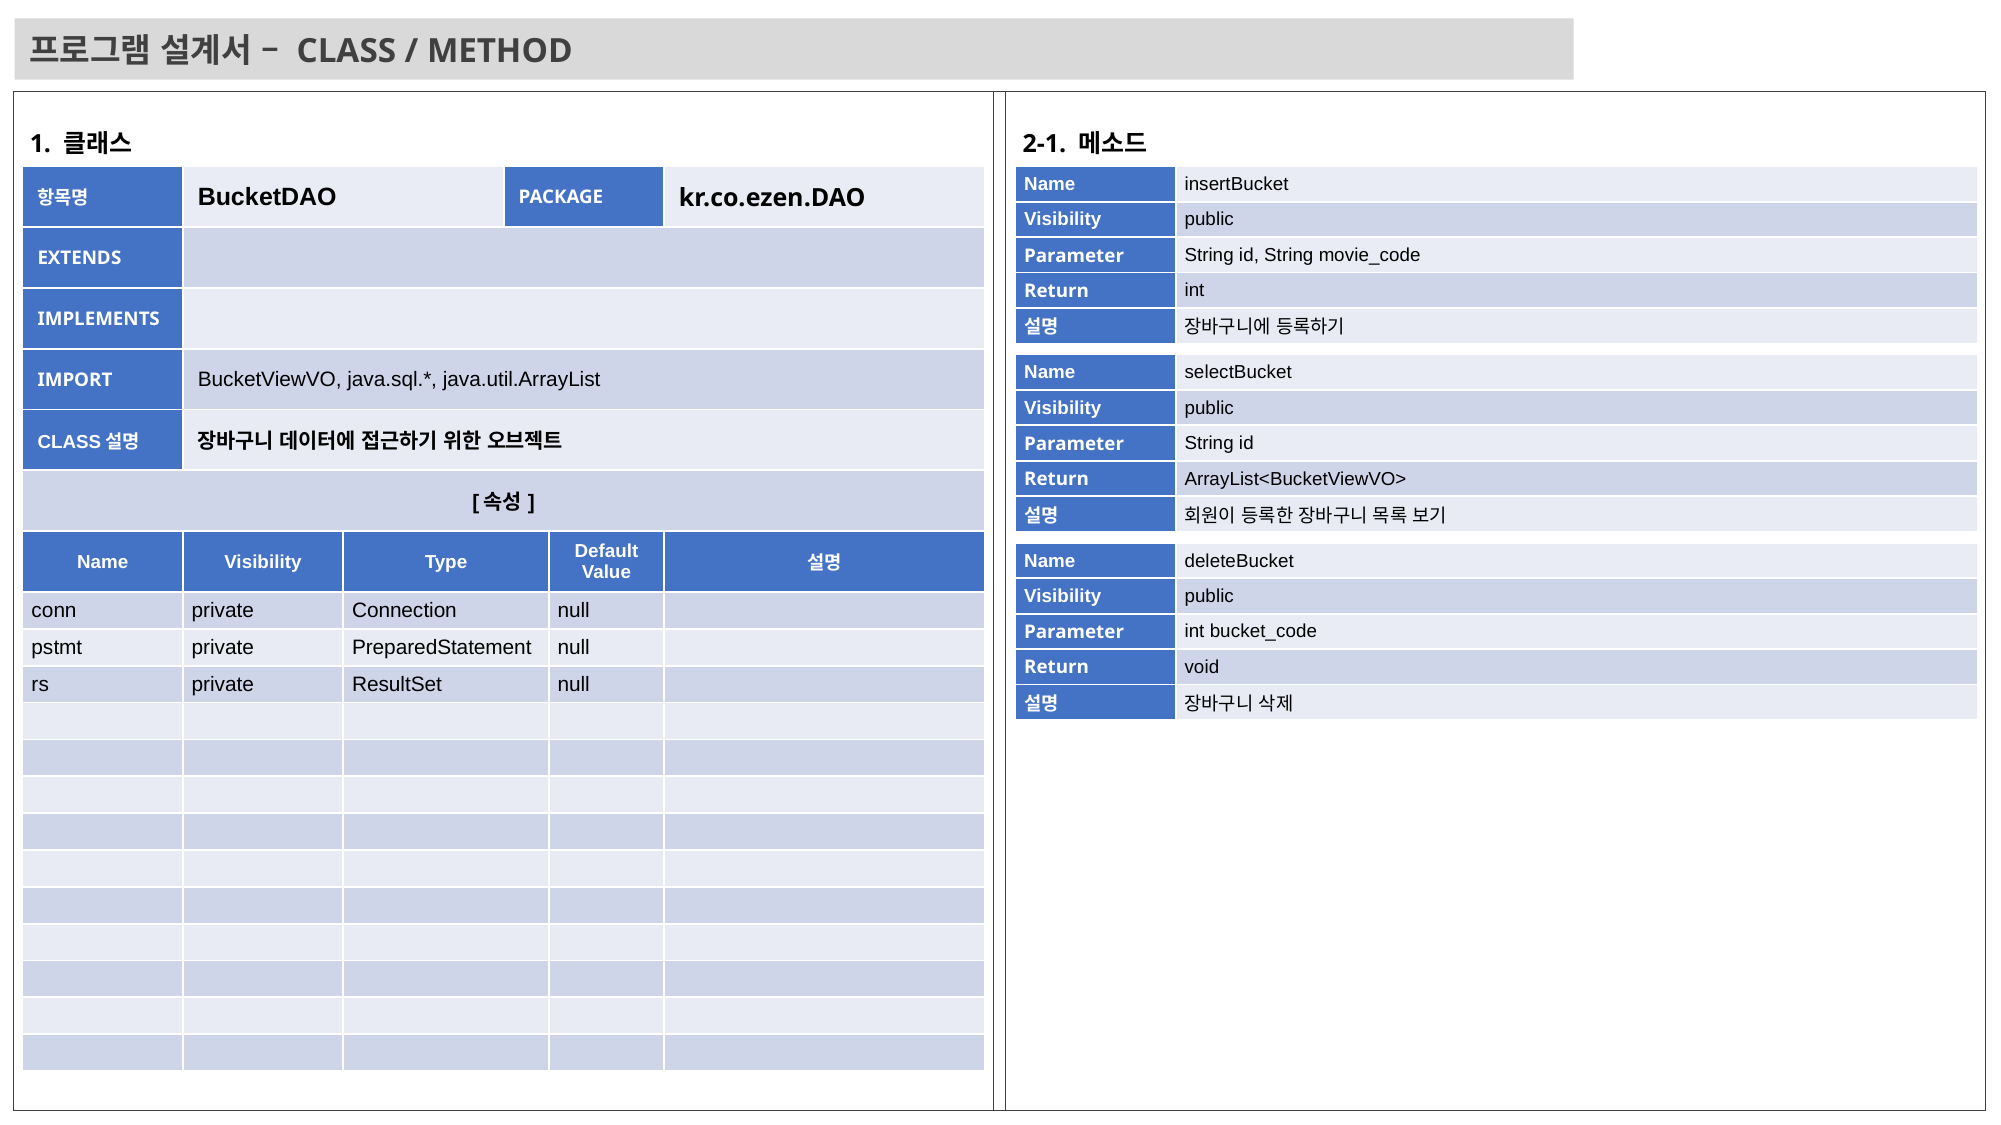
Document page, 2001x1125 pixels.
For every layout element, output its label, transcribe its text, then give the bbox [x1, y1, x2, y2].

table_cell String id, String movie_code [1177, 238, 1977, 272]
table_cell [23, 740, 182, 775]
table_cell [23, 777, 182, 812]
table_cell Connection [344, 593, 548, 628]
table_cell Type [344, 532, 548, 591]
table_cell Parameter [1016, 426, 1175, 460]
table_cell [344, 1035, 548, 1070]
text_box 1. 클래스 [15, 119, 248, 165]
table_cell [665, 740, 984, 775]
table_cell IMPORT [23, 350, 182, 409]
table_cell CLASS설명 [23, 410, 182, 469]
table_cell Default Value [550, 532, 663, 591]
table_header BucketDAO [184, 167, 503, 226]
table_cell [184, 888, 342, 923]
table_cell Parameter [1016, 615, 1175, 648]
table_cell [665, 925, 984, 960]
table_cell [344, 888, 548, 923]
table_cell [665, 667, 984, 702]
table_cell [550, 998, 663, 1033]
table_cell [23, 1035, 182, 1070]
table_cell [속성] [23, 471, 984, 530]
table_cell [665, 961, 984, 996]
table_cell private [184, 593, 342, 628]
table_cell 회원이 등록한 장바구니 목록 보기 [1177, 497, 1977, 531]
table_cell void [1177, 650, 1977, 684]
table_header insertBucket [1177, 167, 1977, 201]
table_cell [23, 998, 182, 1033]
table_header Name [1016, 167, 1175, 201]
table_cell ResultSet [344, 667, 548, 702]
table_cell [23, 703, 182, 739]
table_cell [344, 814, 548, 849]
table_cell ArrayList<BucketViewVO> [1177, 462, 1977, 495]
table_cell PreparedStatement [344, 630, 548, 665]
table_cell [550, 703, 663, 739]
table_cell Visibility [184, 532, 342, 591]
table_cell [550, 777, 663, 812]
table_header PACKAGE [505, 167, 663, 226]
table_cell String id [1177, 426, 1977, 460]
text_box [1004, 90, 1987, 1111]
table_cell Parameter [1016, 238, 1175, 272]
table_cell int bucket_code [1177, 615, 1977, 648]
table_cell Return [1016, 273, 1175, 307]
table_cell [184, 961, 342, 996]
table_cell EXTENDS [23, 228, 182, 287]
table_cell [344, 740, 548, 775]
table_cell [23, 925, 182, 960]
table_cell conn [23, 593, 182, 628]
table_cell [550, 814, 663, 849]
table_cell [344, 851, 548, 886]
table_cell [184, 925, 342, 960]
table_cell Visibility [1016, 579, 1175, 613]
table_cell [665, 851, 984, 886]
table_cell [665, 777, 984, 812]
table_cell [184, 289, 984, 348]
table_header 항목명 [23, 167, 182, 226]
table_cell [665, 593, 984, 628]
table_cell pstmt [23, 630, 182, 665]
table_cell [184, 740, 342, 775]
table_cell Return [1016, 462, 1175, 495]
table_cell 설명 [1016, 309, 1175, 343]
table_header deleteBucket [1177, 544, 1977, 577]
table_cell [665, 814, 984, 849]
table_cell 장바구니 데이터에 접근하기 위한 오브젝트 [184, 410, 984, 469]
table_cell [665, 630, 984, 665]
text_box 2-1. 메소드 [1007, 119, 1241, 165]
table_cell [550, 888, 663, 923]
table_cell [23, 851, 182, 886]
table_cell public [1177, 203, 1977, 236]
table_header selectBucket [1177, 355, 1977, 389]
table_cell 설명 [665, 532, 984, 591]
table_cell public [1177, 579, 1977, 613]
table_cell [184, 228, 984, 287]
table_cell [344, 777, 548, 812]
table_header kr.co.ezen.DAO [665, 167, 984, 226]
table_cell Name [23, 532, 182, 591]
table_cell IMPLEMENTS [23, 289, 182, 348]
table_cell [550, 925, 663, 960]
table_cell [184, 998, 342, 1033]
table_cell BucketViewVO, java.sql.*, java.util.ArrayList [184, 350, 984, 409]
table_cell [184, 851, 342, 886]
table_cell [184, 777, 342, 812]
table_cell [665, 1035, 984, 1070]
table_cell 장바구니에 등록하기 [1177, 309, 1977, 343]
table_cell [23, 961, 182, 996]
table_cell [184, 703, 342, 739]
table_cell null [550, 593, 663, 628]
table_cell [344, 925, 548, 960]
table_cell private [184, 667, 342, 702]
table_cell [550, 851, 663, 886]
table_cell 장바구니 삭제 [1177, 685, 1977, 719]
table_cell [550, 740, 663, 775]
table_header Name [1016, 544, 1175, 577]
table_cell [184, 1035, 342, 1070]
table_cell Return [1016, 650, 1175, 684]
table_cell [665, 998, 984, 1033]
text_box 프로그램 설계서 – CLASS / METHOD [14, 17, 1575, 81]
table_cell Visibility [1016, 203, 1175, 236]
text_box [12, 90, 995, 1111]
text_box [995, 90, 1004, 1111]
table_header Name [1016, 355, 1175, 389]
table_cell [23, 888, 182, 923]
table_cell [23, 814, 182, 849]
table_cell [550, 961, 663, 996]
table_cell private [184, 630, 342, 665]
table_cell null [550, 667, 663, 702]
table_cell [184, 814, 342, 849]
table_cell [344, 703, 548, 739]
table_cell Visibility [1016, 391, 1175, 424]
table_cell [665, 703, 984, 739]
table_cell 설명 [1016, 497, 1175, 531]
table_cell null [550, 630, 663, 665]
table_cell [665, 888, 984, 923]
table_cell rs [23, 667, 182, 702]
table_cell [344, 961, 548, 996]
table_cell [550, 1035, 663, 1070]
table_cell public [1177, 391, 1977, 424]
table_cell [344, 998, 548, 1033]
table_cell int [1177, 273, 1977, 307]
table_cell 설명 [1016, 685, 1175, 719]
